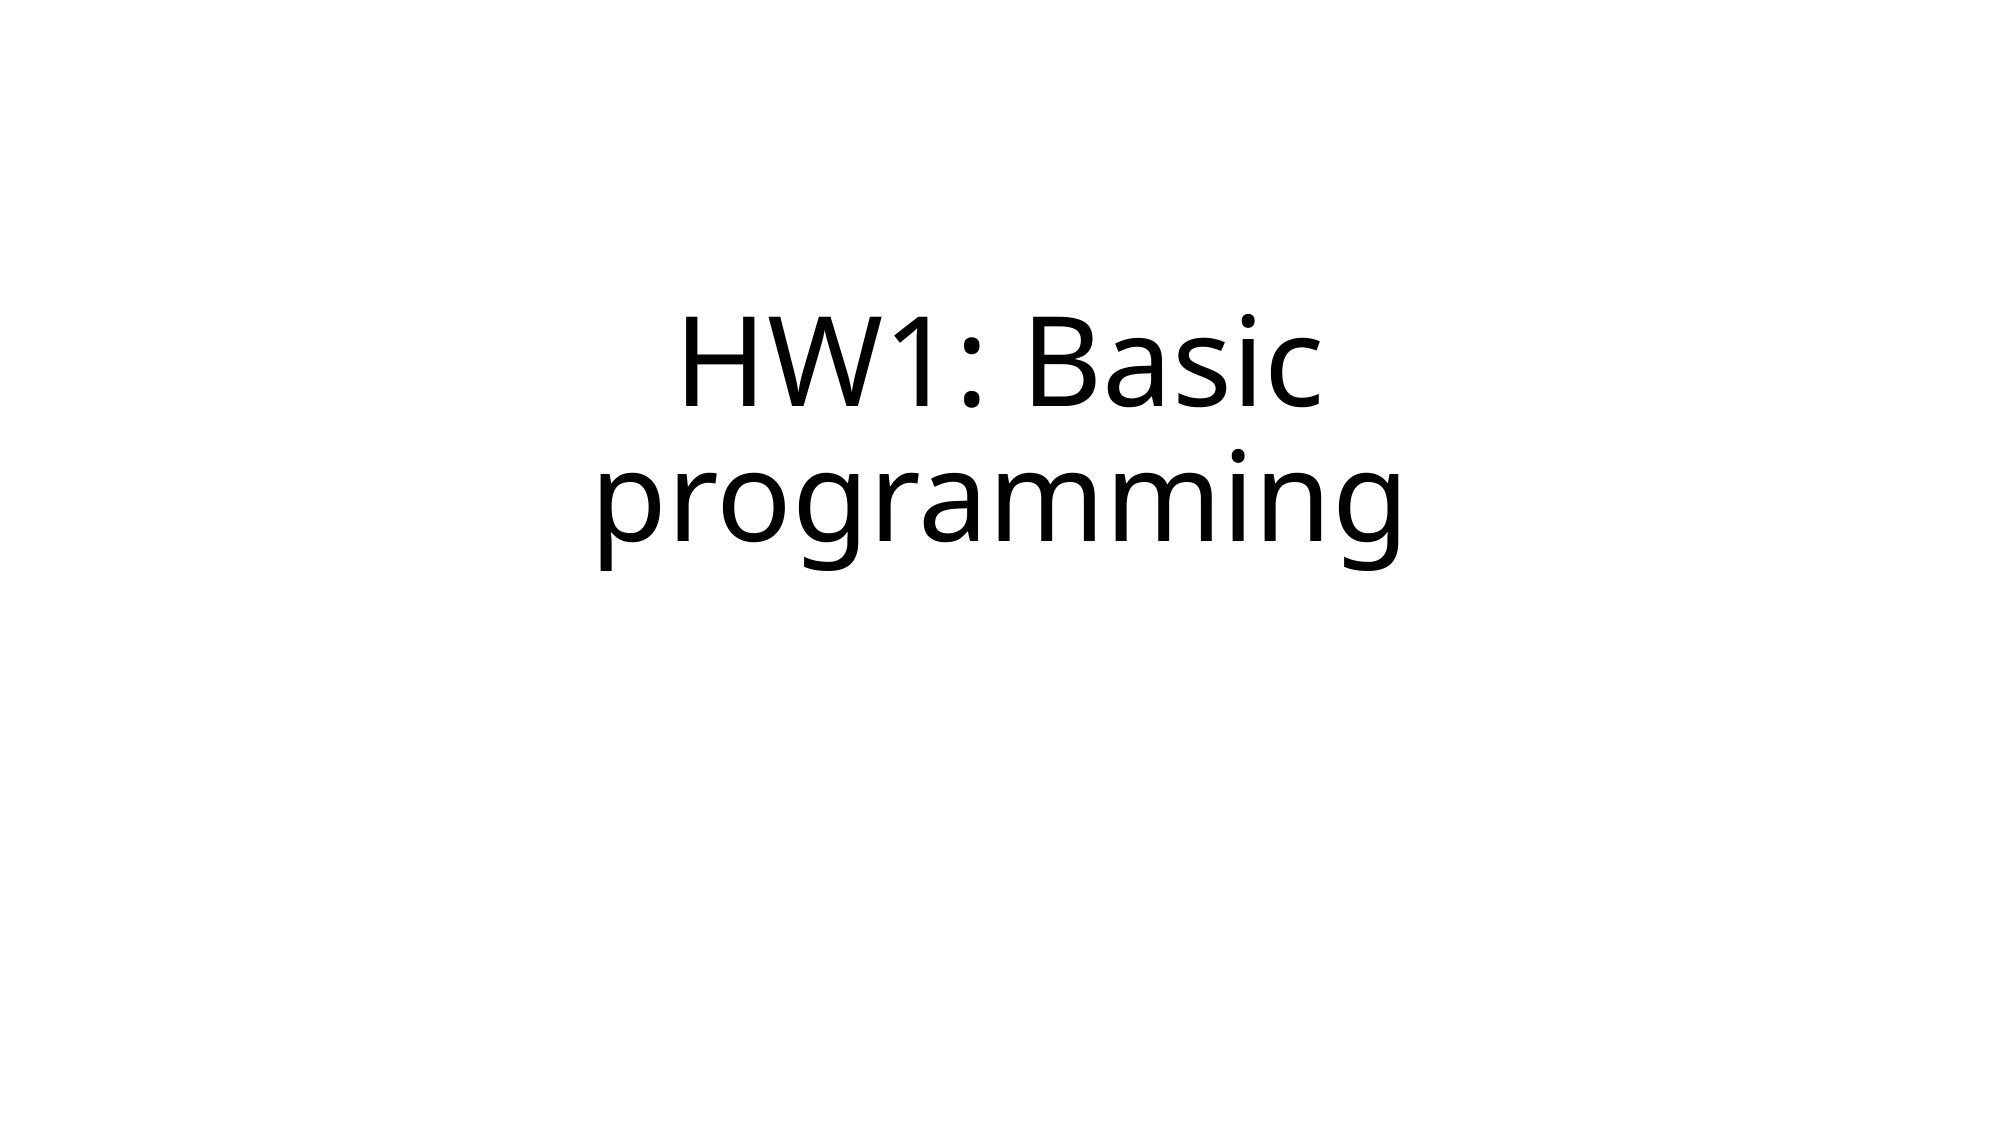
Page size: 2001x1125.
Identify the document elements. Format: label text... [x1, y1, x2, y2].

title HW1: Basic programming [249, 324, 1750, 576]
